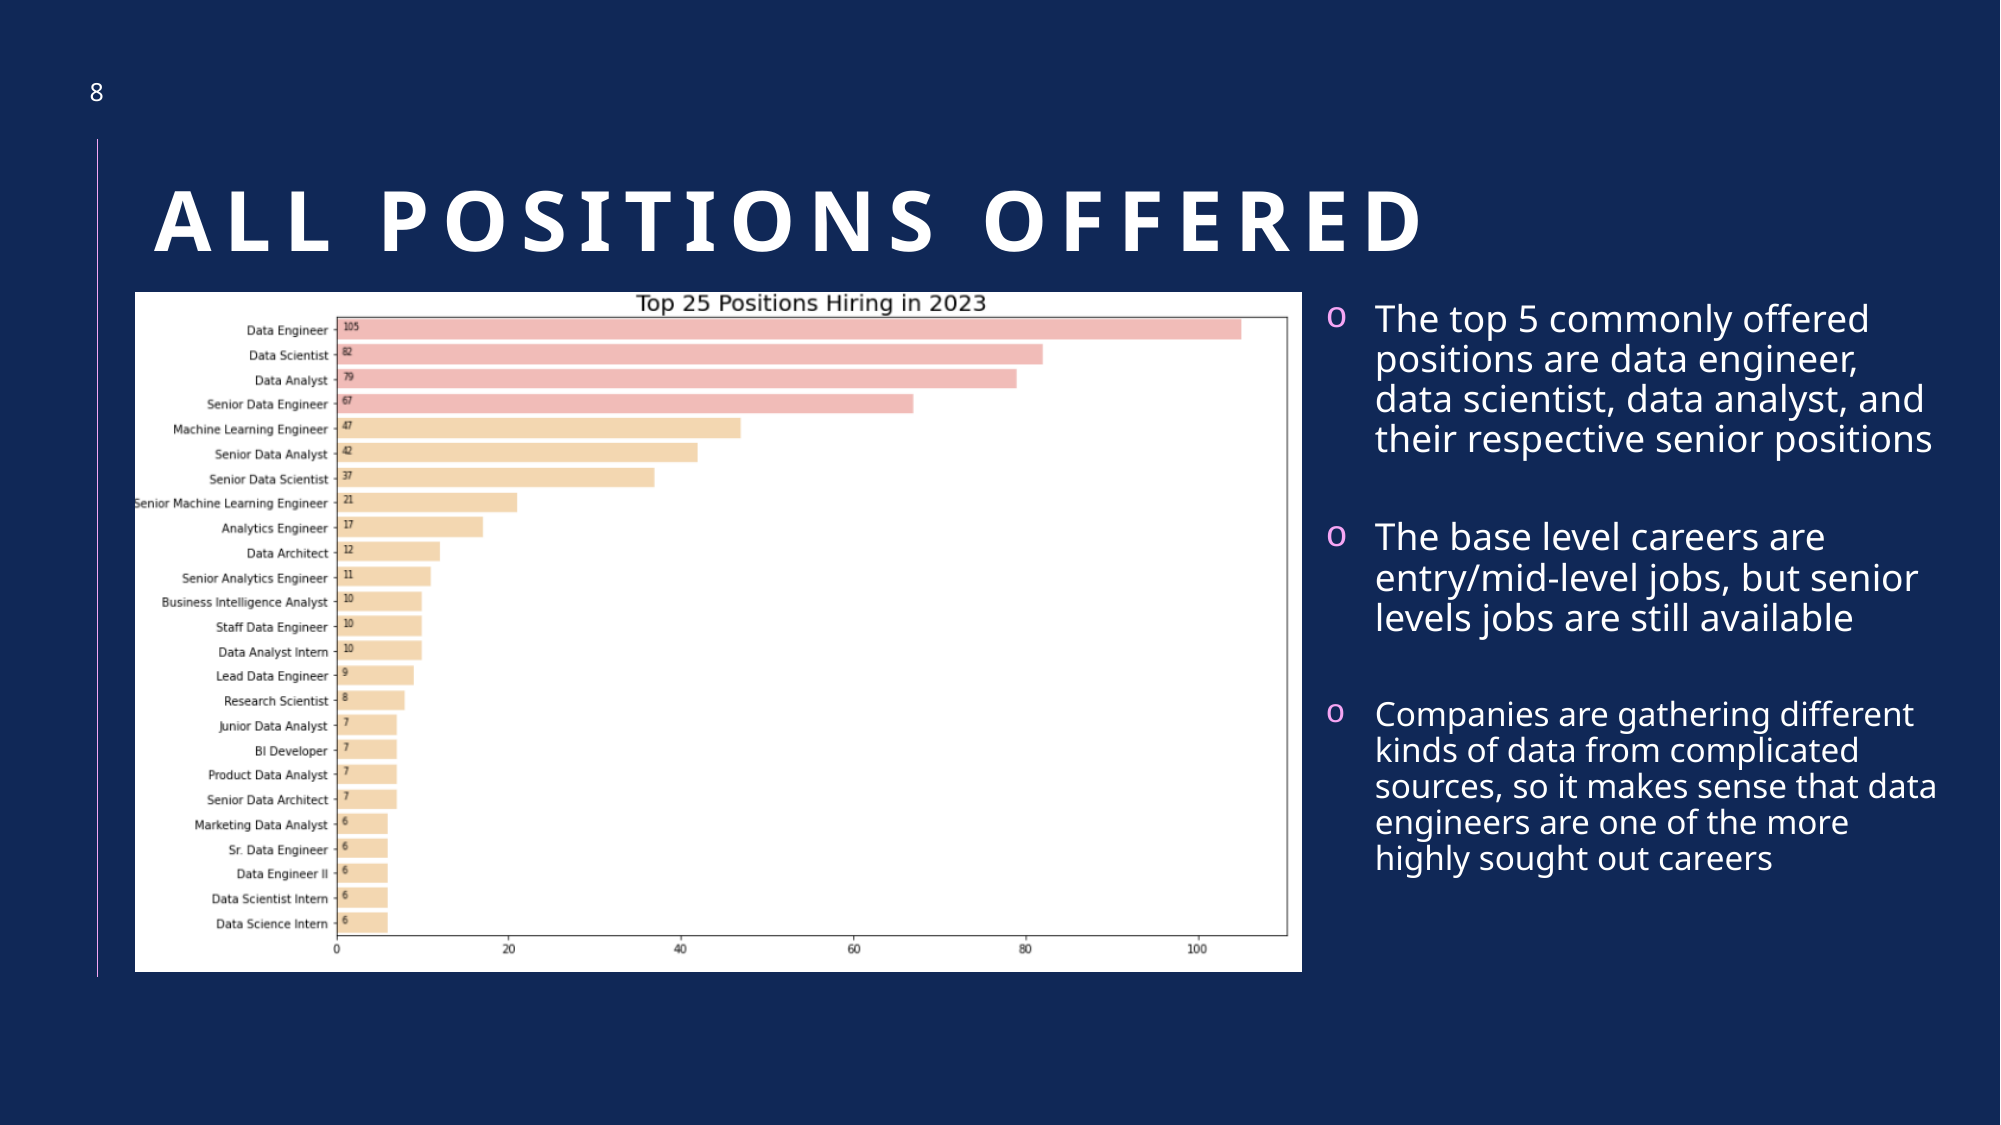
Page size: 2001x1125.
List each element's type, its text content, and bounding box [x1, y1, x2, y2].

slide_number 8 [53, 67, 140, 119]
title All Positions Offered [139, 136, 1925, 312]
picture [135, 292, 1302, 972]
text_box The top 5 commonly offered positions are data engineer, data scientist, data analyst, and their respective senior positions The base level careers are entry/mid-level jobs, but senior levels jobs are still available Companies are gathering different kinds of data from complicated sources, so it makes sense that data engineers are one of the more highly sought out careers [1310, 292, 1955, 937]
